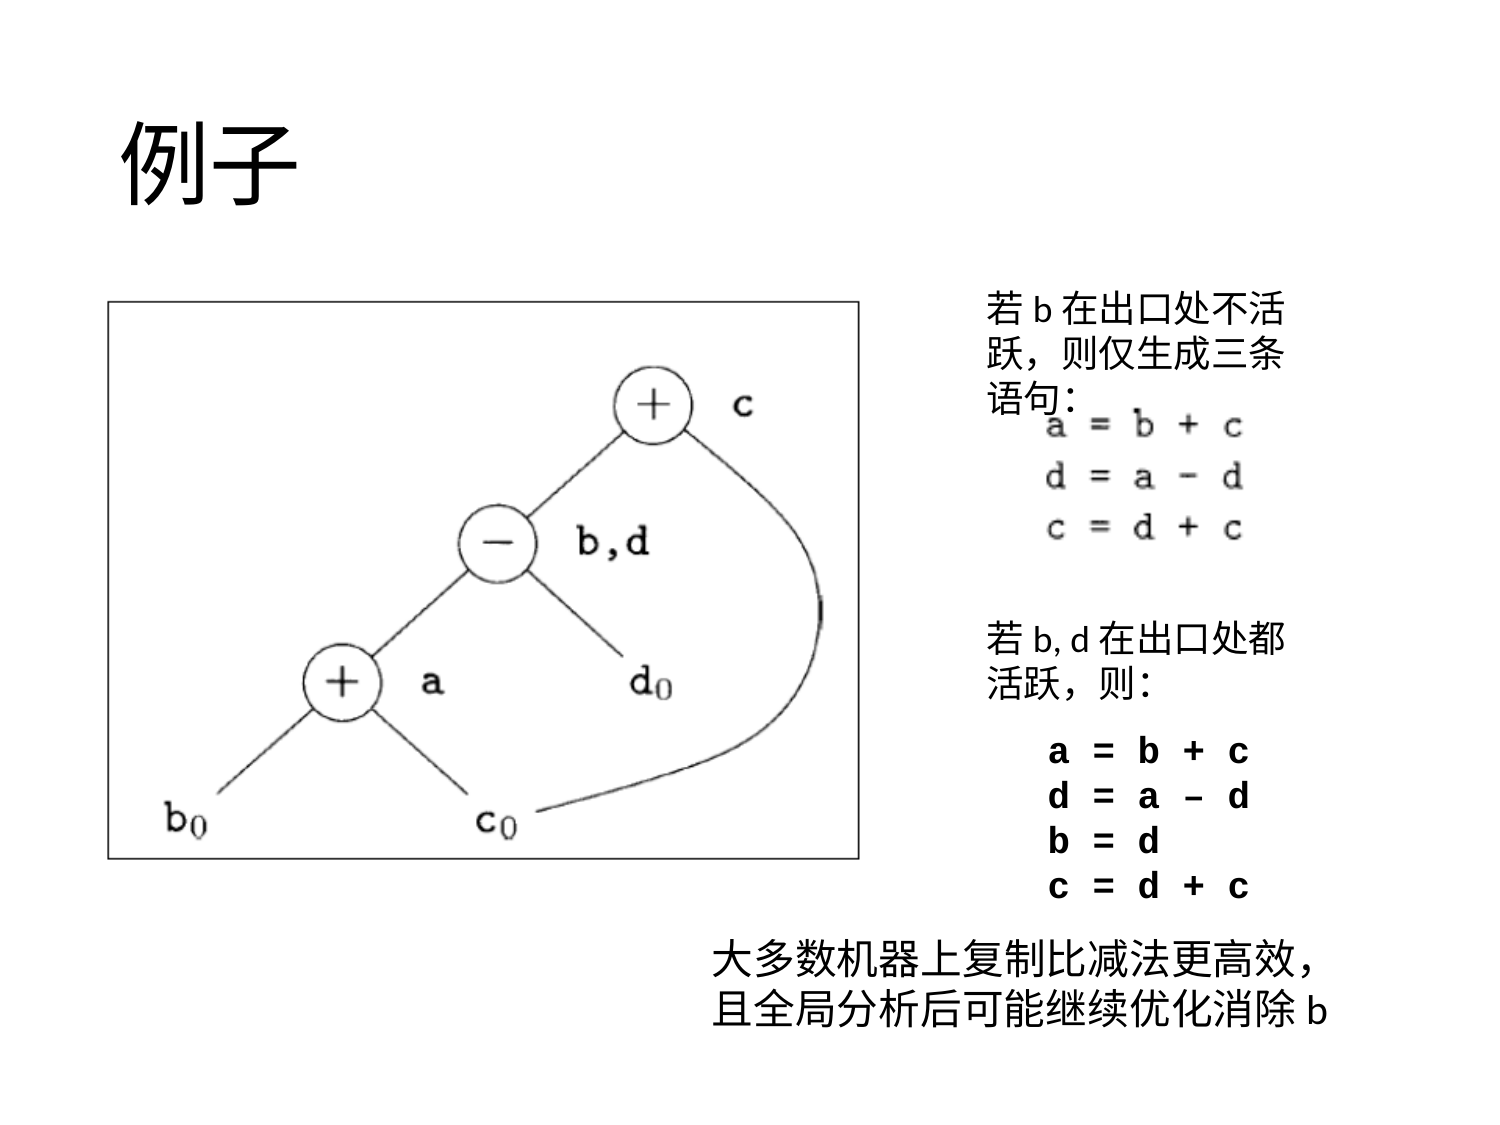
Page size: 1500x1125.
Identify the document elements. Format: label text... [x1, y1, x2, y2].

title 例子 [103, 59, 1397, 278]
text_box a = b + c d = a – d b = d c = d + c [1032, 718, 1266, 914]
text_box 大多数机器上复制比减法更高效，且全局分析后可能继续优化消除b [696, 925, 1382, 1041]
picture [103, 292, 866, 864]
picture [1019, 397, 1279, 557]
text_box 若b, d在出口处都活跃，则： [971, 608, 1327, 713]
text_box 若b在出口处不活跃，则仅生成三条语句： [971, 277, 1327, 427]
